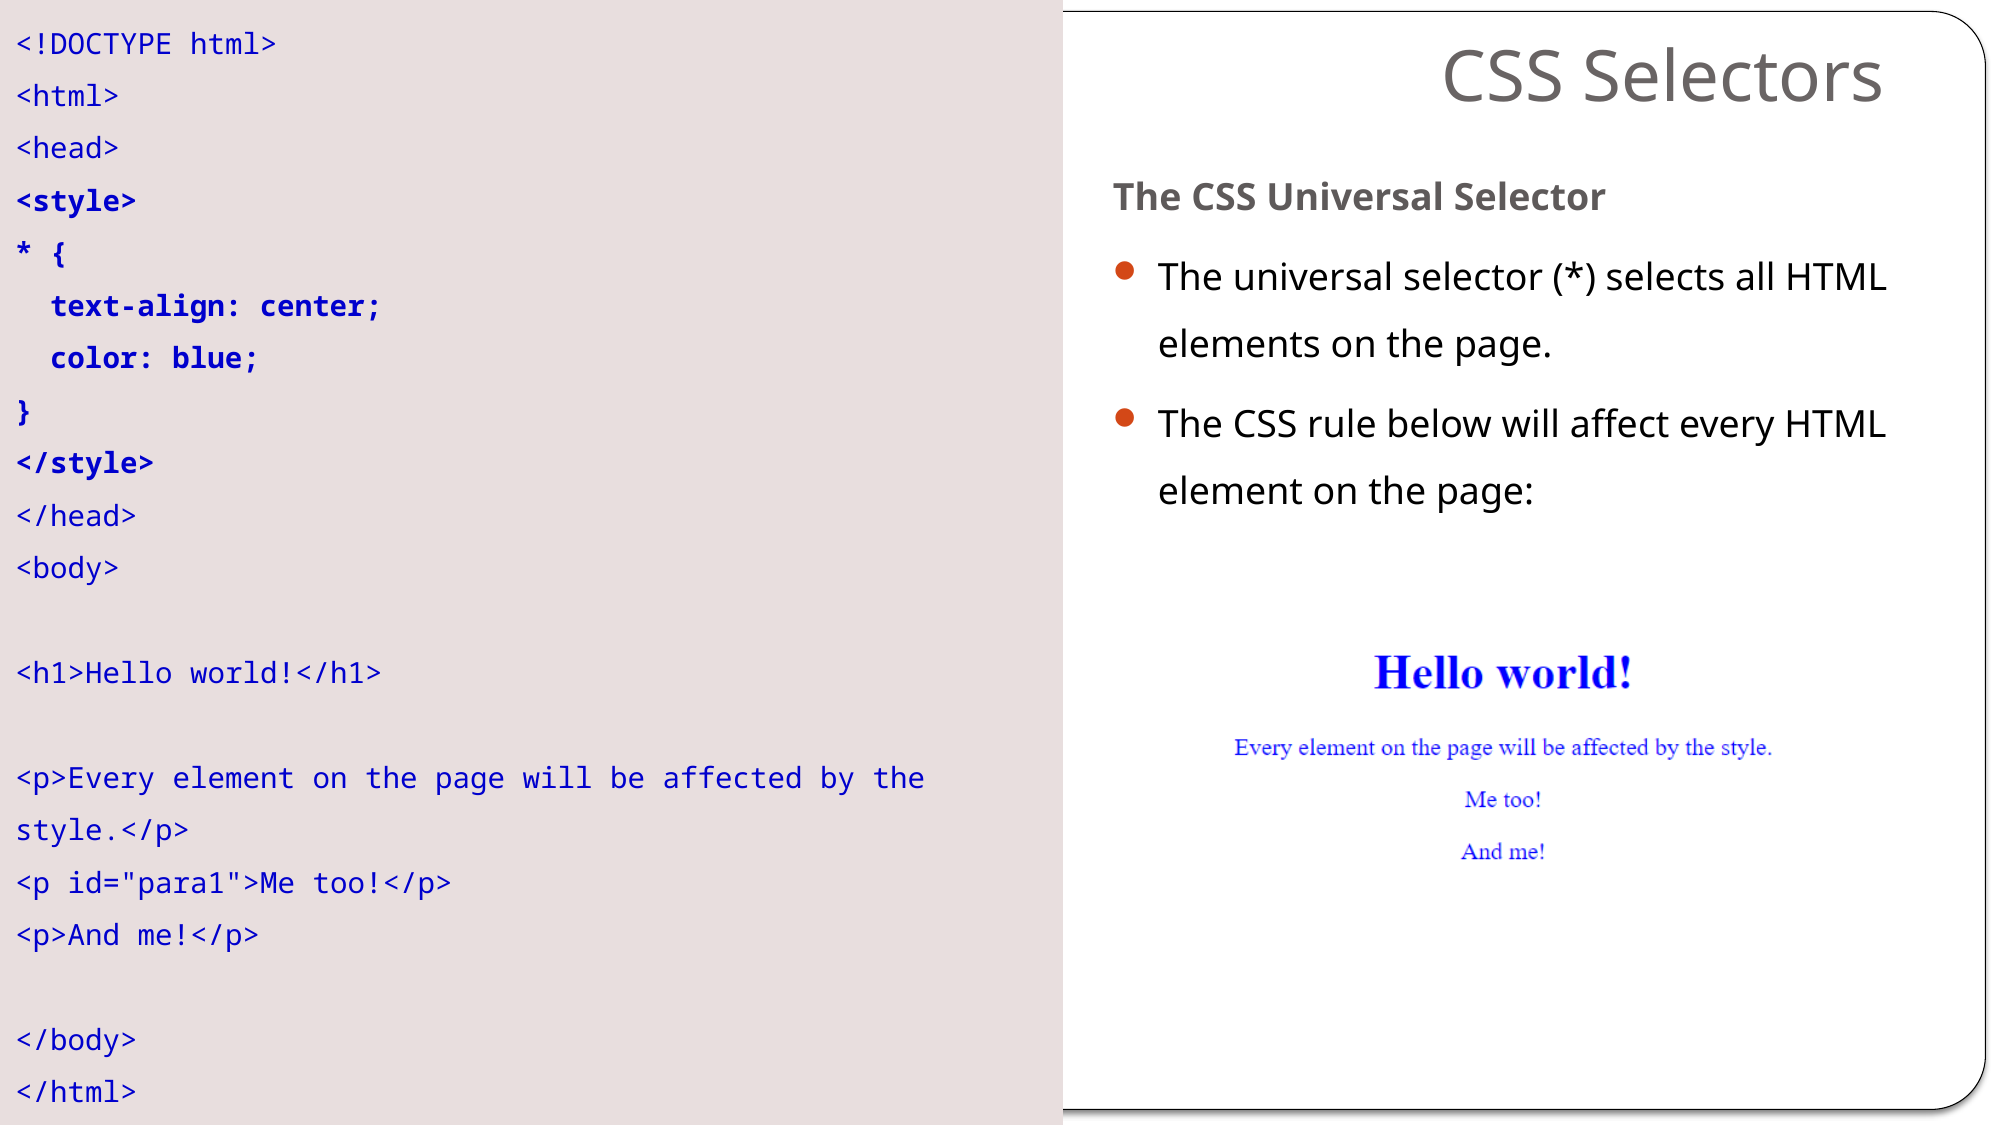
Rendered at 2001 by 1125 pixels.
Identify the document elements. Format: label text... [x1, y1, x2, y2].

title CSS Selectors [1427, 59, 1949, 131]
list The CSS Universal Selector The universal selector (*) selects all HTML elements on the page. The CSS rule below will affect every HTML element on the page: [1098, 143, 1938, 528]
text_box <!DOCTYPE html> <html> <head> <style> * { text-align: center; color: blue; } </style> </head> <body> <h1>Hello world!</h1> <p>Every element on the page will be affected by the style.</p> <p id="para1">Me too!</p> <p>And me!</p> </body> </html> [0, 0, 1063, 1125]
picture [1080, 614, 1964, 1001]
